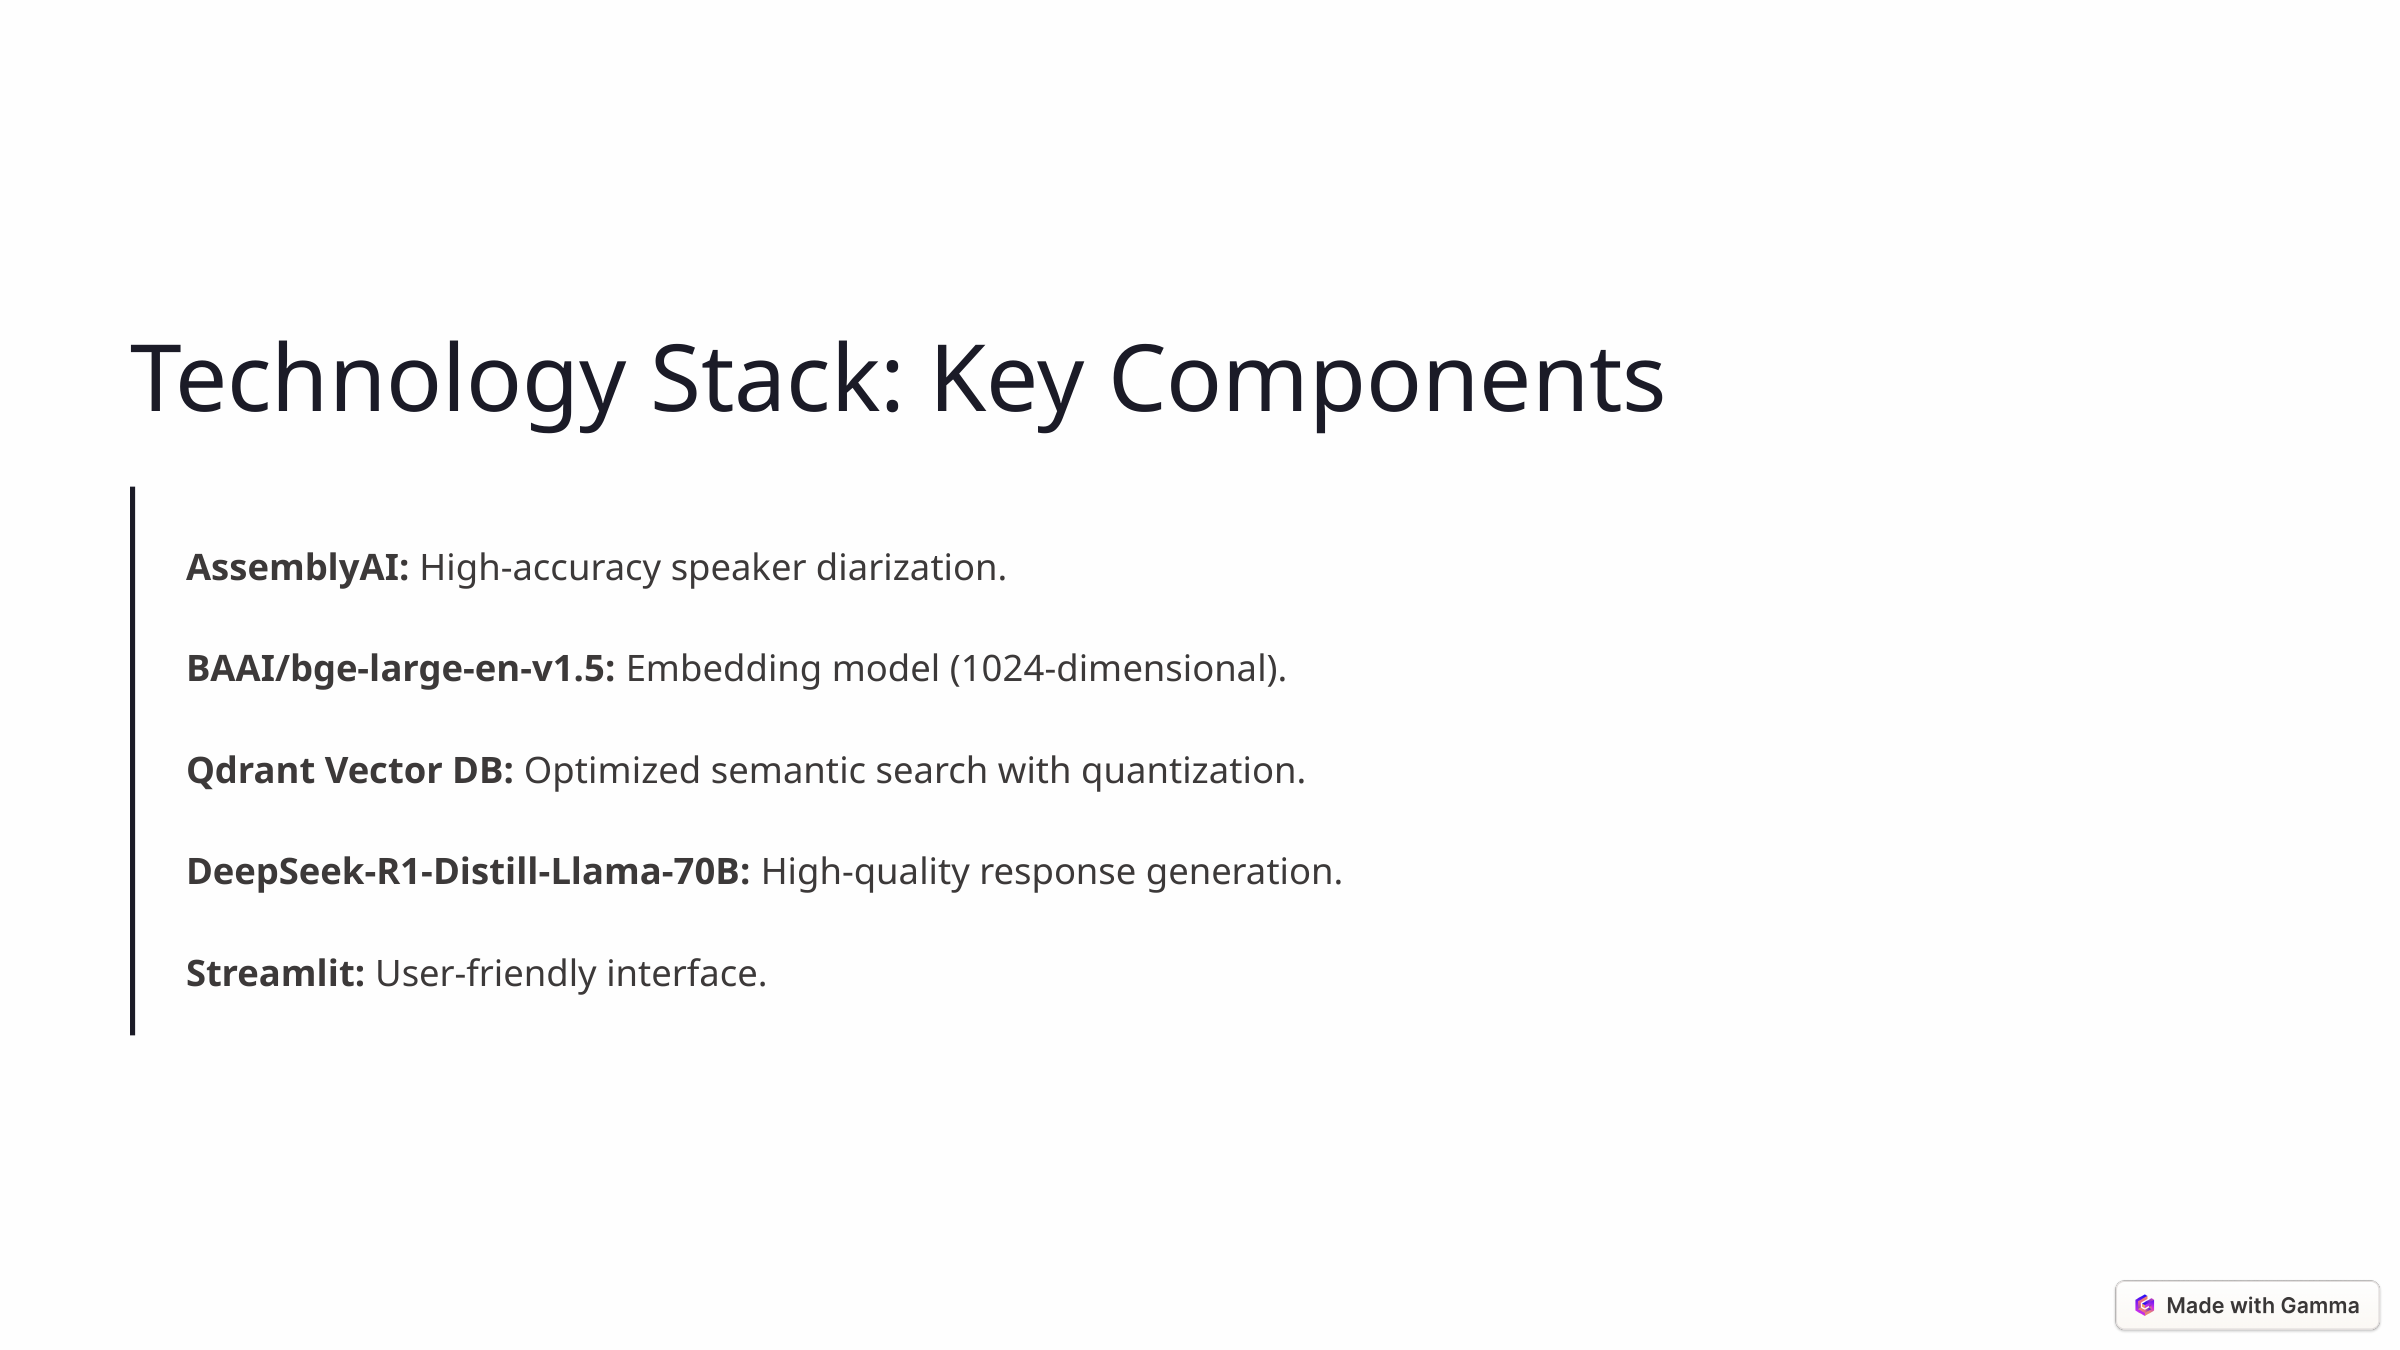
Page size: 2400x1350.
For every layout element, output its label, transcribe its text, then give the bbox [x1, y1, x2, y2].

text_box Qdrant Vector DB: Optimized semantic search with quantization. [186, 731, 2270, 791]
text_box AssemblyAI: High-accuracy speaker diarization. [186, 528, 2270, 588]
text_box Technology Stack: Key Components [130, 314, 1673, 431]
text_box DeepSeek-R1-Distill-Llama-70B: High-quality response generation. [186, 832, 2270, 893]
text_box Streamlit: User-friendly interface. [186, 933, 2270, 994]
picture [2106, 1271, 2389, 1339]
text_box [130, 486, 136, 1036]
text_box BAAI/bge-large-en-v1.5: Embedding model (1024-dimensional). [186, 629, 2270, 690]
